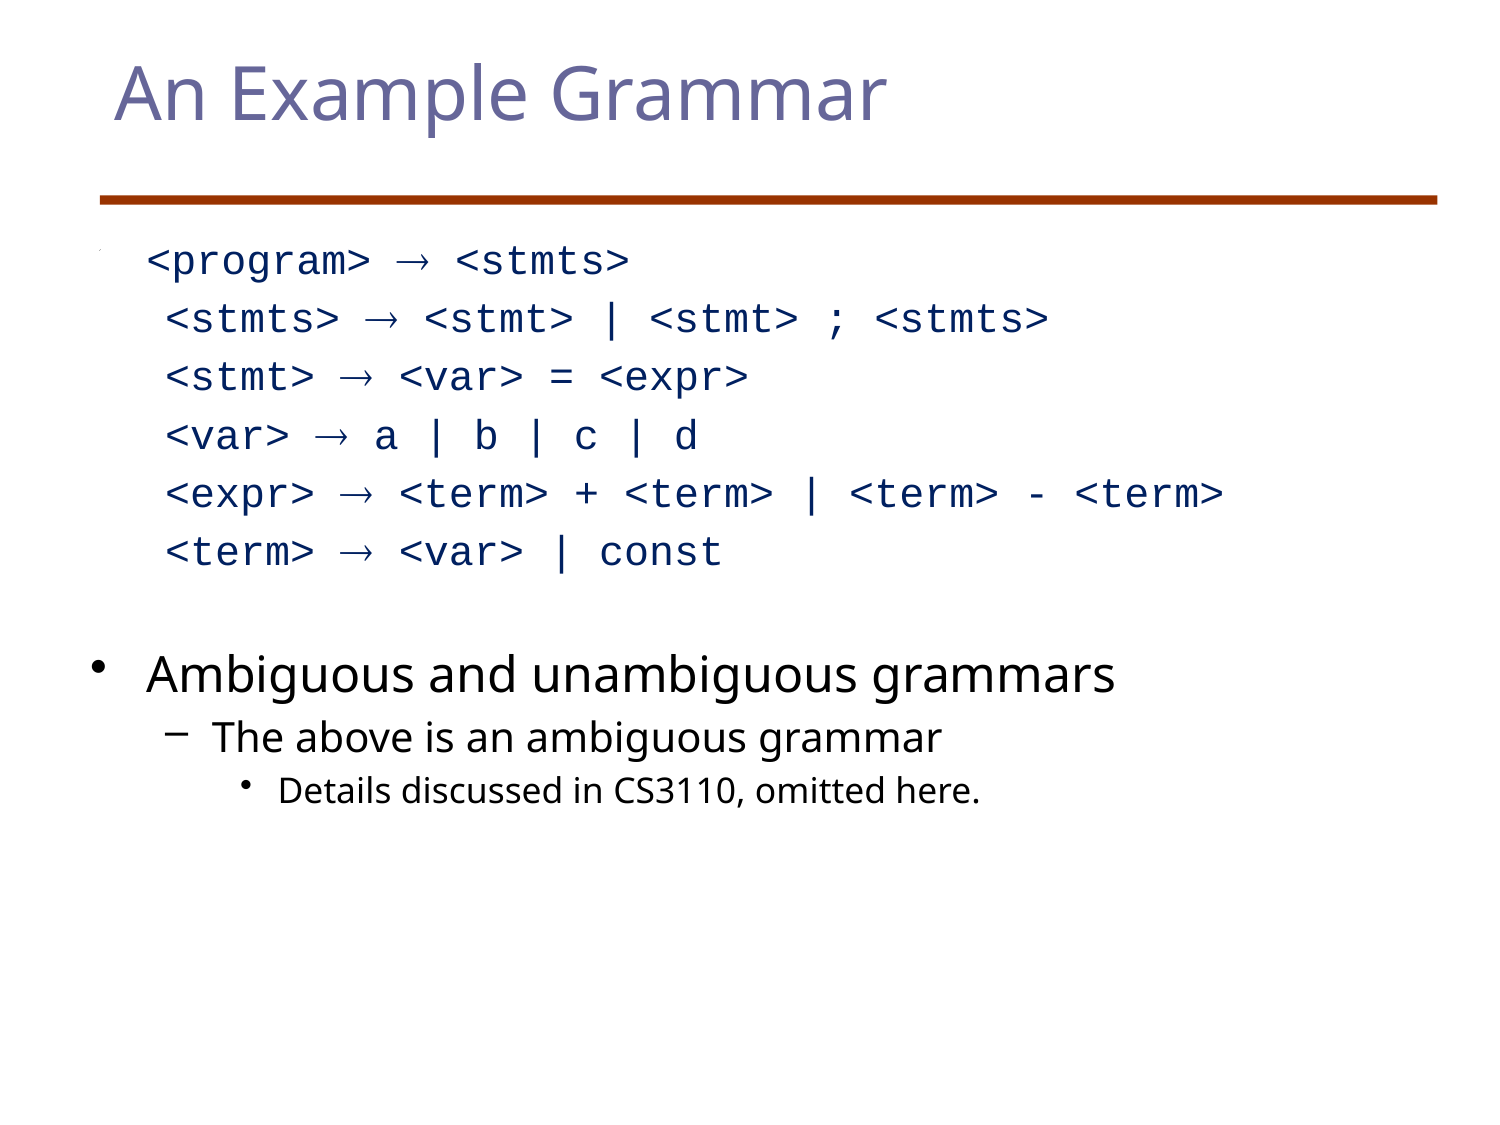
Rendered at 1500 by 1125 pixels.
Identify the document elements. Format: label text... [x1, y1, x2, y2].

title An Example Grammar [99, 37, 1438, 225]
list <program>  <stmts> <stmts>  <stmt> | <stmt> ; <stmts> <stmt>  <var> = <expr> <var>  a | b | c | d <expr>  <term> + <term> | <term> - <term> <term>  <var> | const Ambiguous and unambiguous grammars The above is an ambiguous grammar Details discussed in CS3110, omitted here. [75, 224, 1350, 963]
